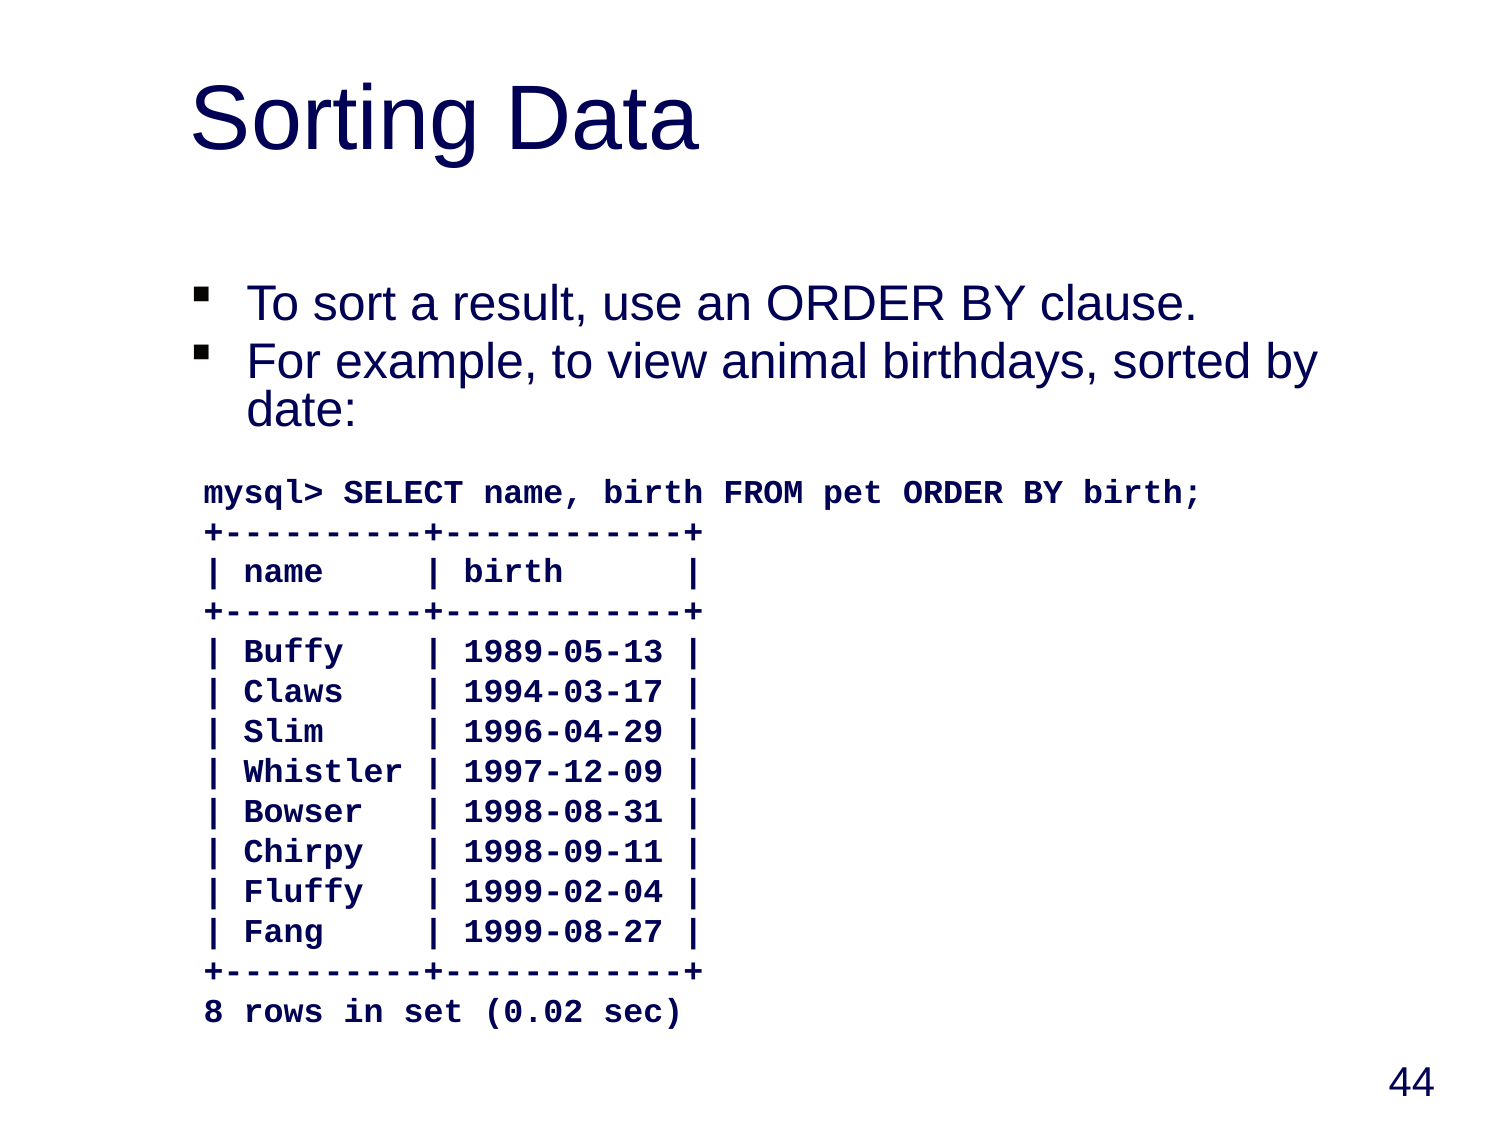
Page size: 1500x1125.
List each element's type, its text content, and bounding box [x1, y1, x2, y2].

title Sorting Data [174, 37, 1450, 175]
slide_number 44 [1137, 1037, 1450, 1113]
text_box mysql> SELECT name, birth FROM pet ORDER BY birth; +----------+------------+ | name | birth | +----------+------------+ | Buffy | 1989-05-13 | | Claws | 1994-03-17 | | Slim | 1996-04-29 | | Whistler | 1997-12-09 | | Bowser | 1998-08-31 | | Chirpy | 1998-09-11 | | Fluffy | 1999-02-04 | | Fang | 1999-08-27 | +----------+------------+ 8 rows in set (0.02 sec) [189, 462, 1219, 1076]
list To sort a result, use an ORDER BY clause. For example, to view animal birthdays, sorted by date: [174, 275, 1450, 513]
